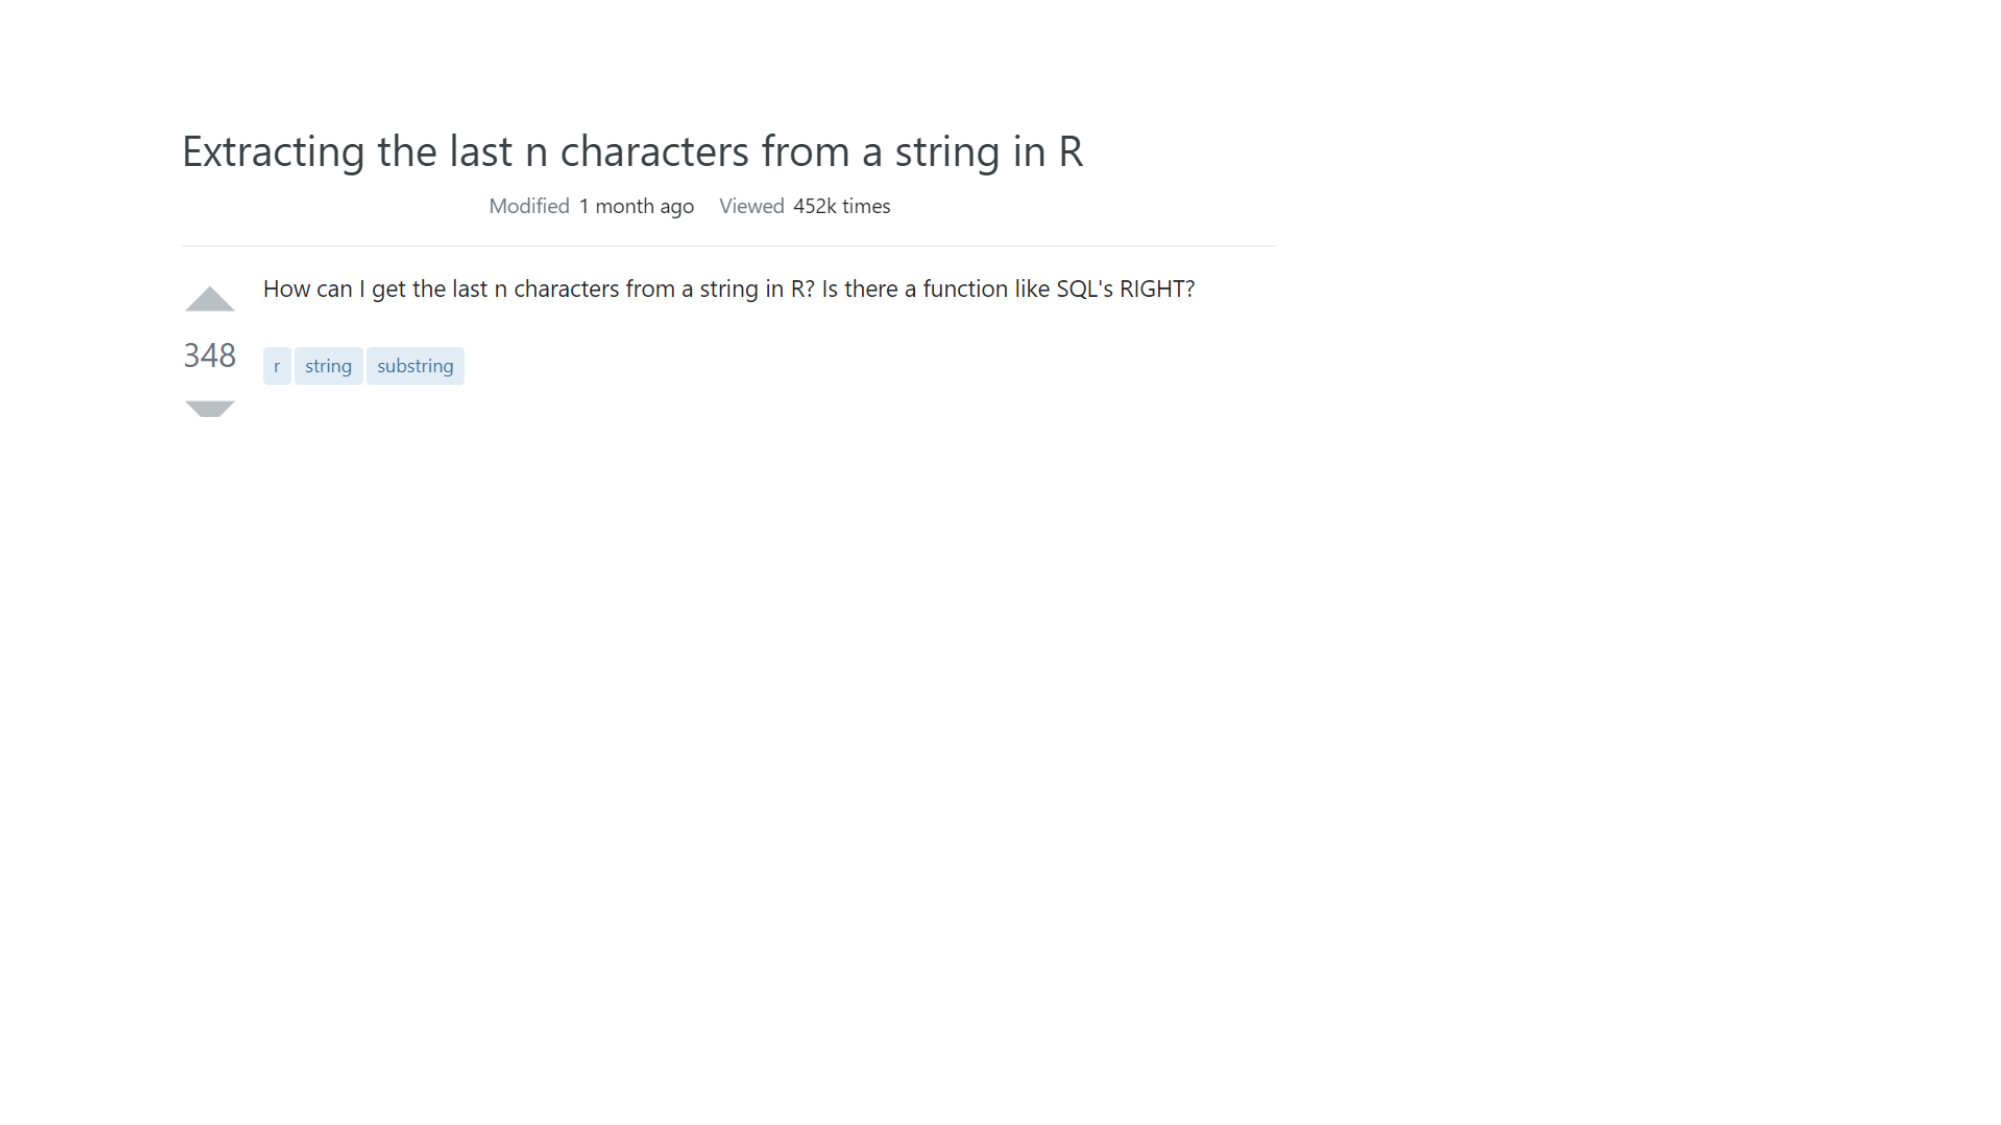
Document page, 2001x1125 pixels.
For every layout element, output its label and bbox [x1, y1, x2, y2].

text_box [159, 121, 1276, 417]
